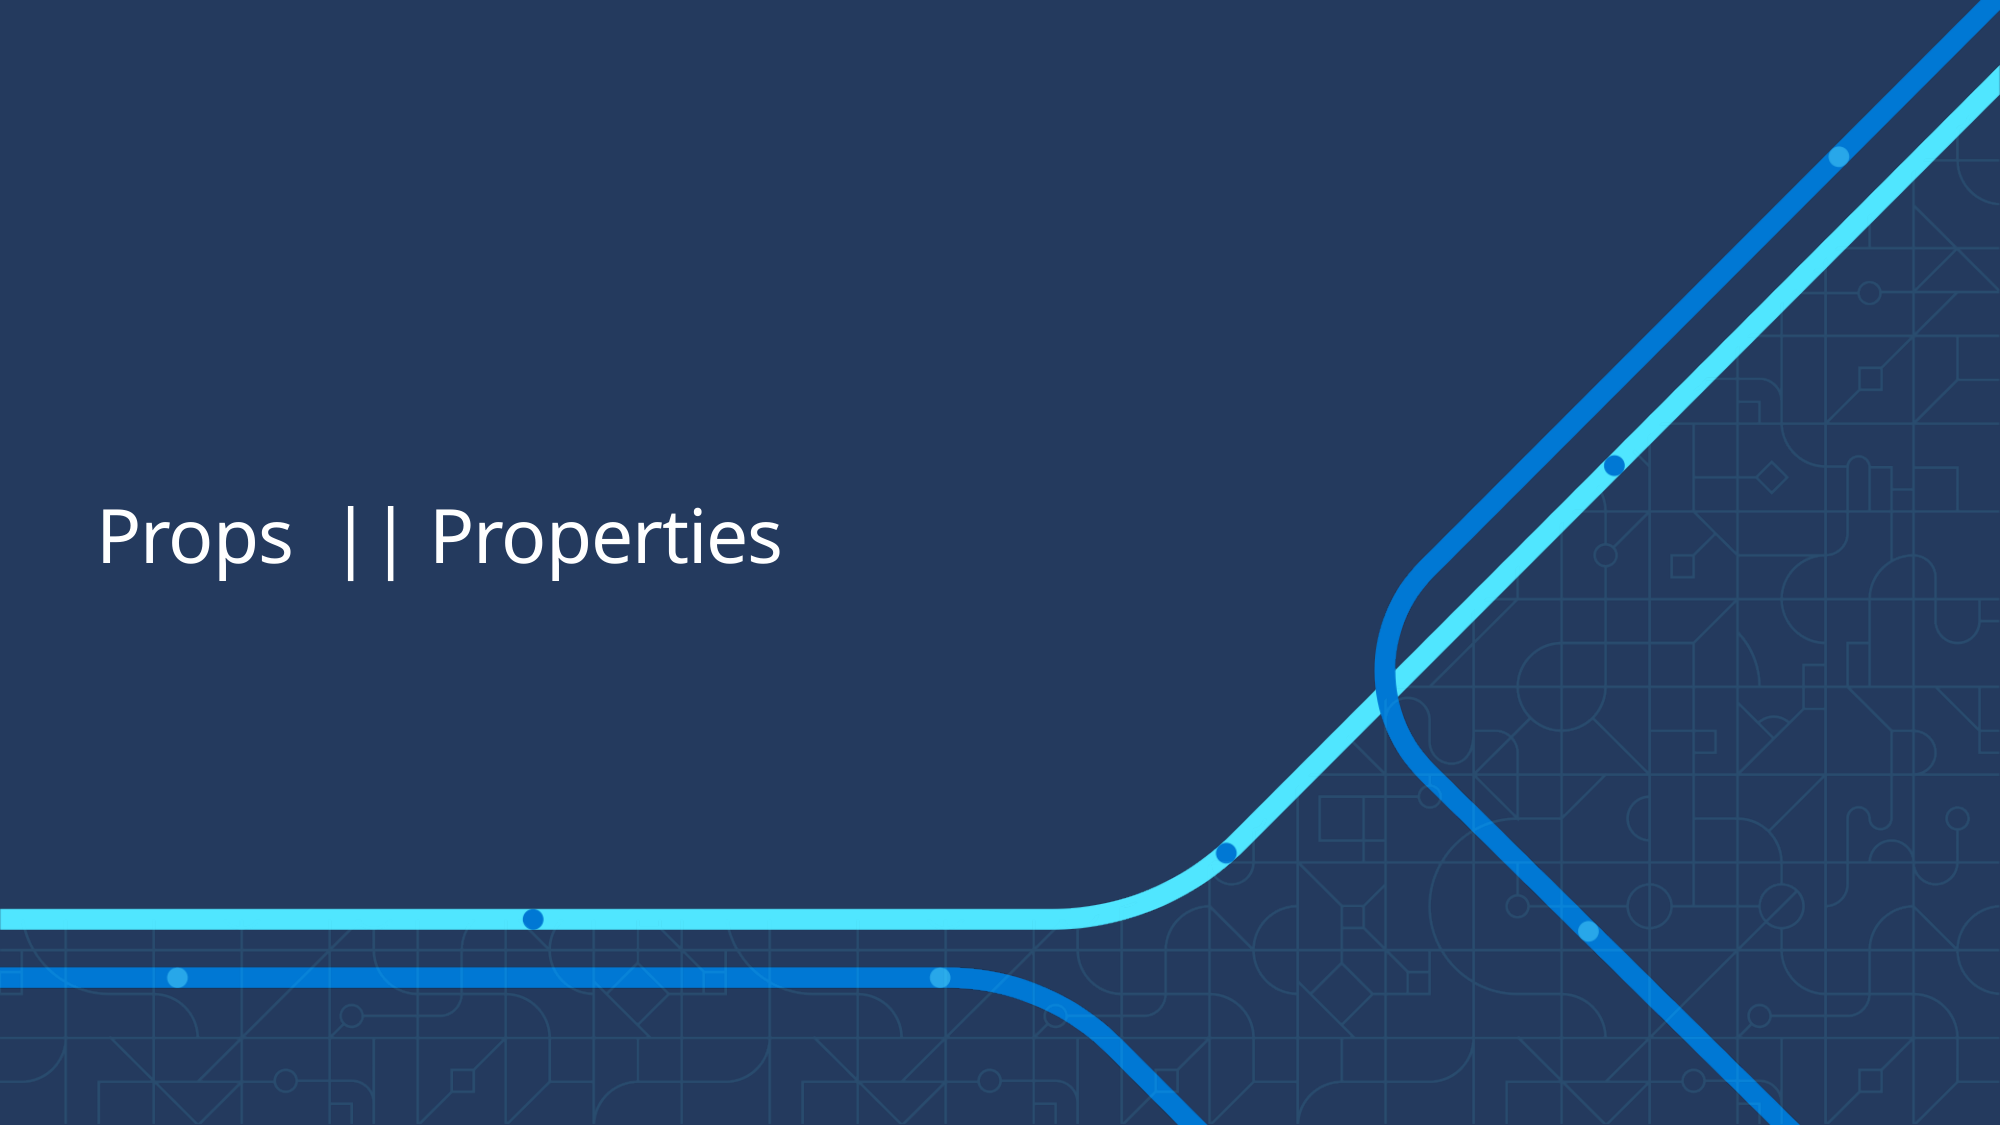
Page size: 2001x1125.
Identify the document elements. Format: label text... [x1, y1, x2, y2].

picture [0, 0, 2000, 1125]
title Props || Properties [96, 498, 1225, 580]
